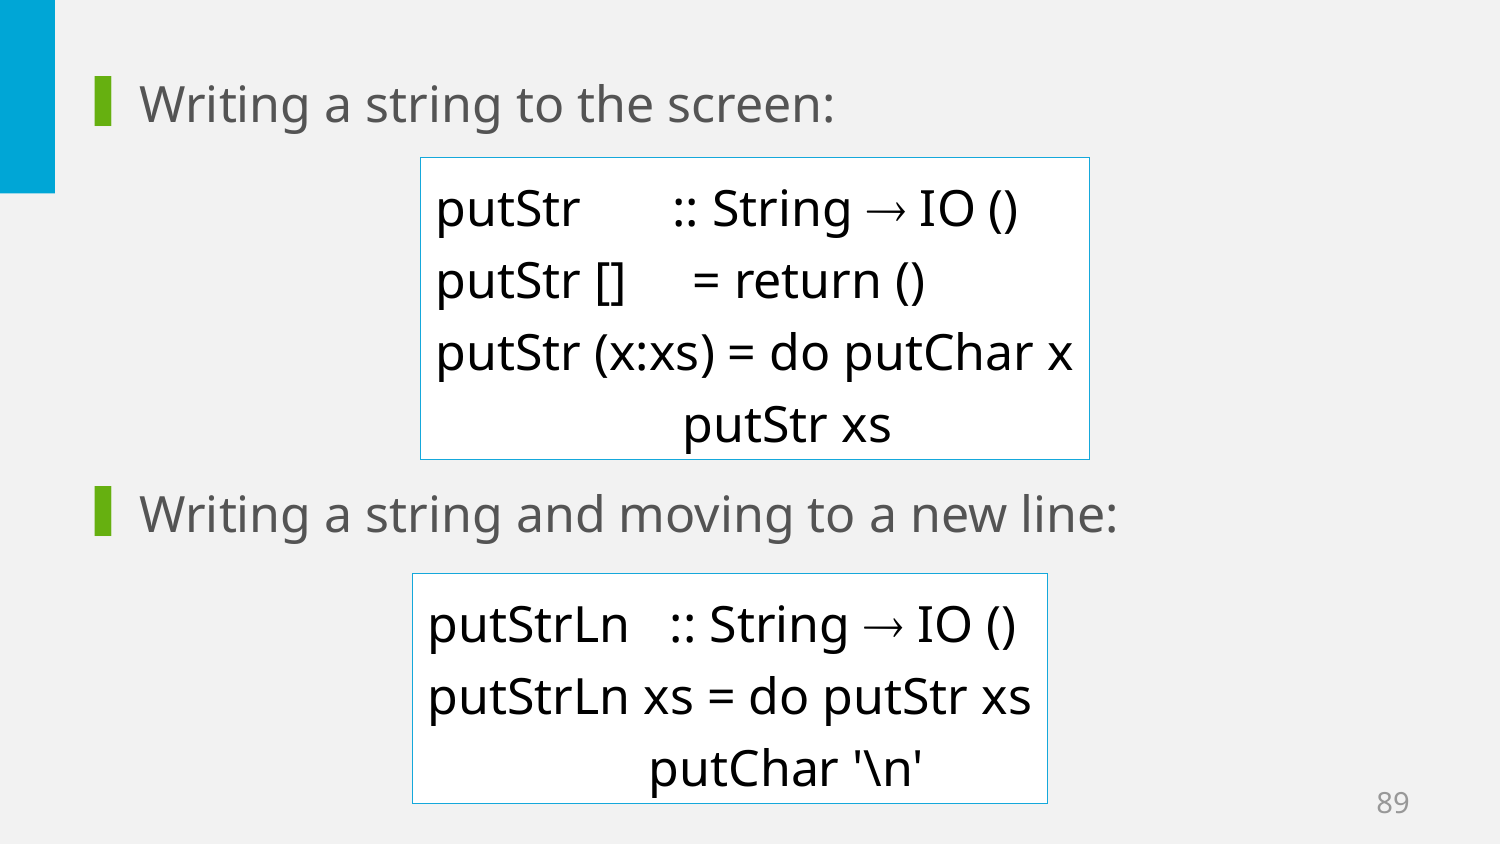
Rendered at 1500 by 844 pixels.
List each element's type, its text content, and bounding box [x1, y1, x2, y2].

text_box putStrLn :: String  IO () putStrLn xs = do putStr xs putChar '\n' [412, 573, 1048, 804]
text_box putStr :: String  IO () putStr [] = return () putStr (x:xs) = do putChar x putStr xs [420, 157, 1090, 460]
text_box Writing a string and moving to a new line: [68, 475, 1374, 552]
slide_number 89 [1074, 782, 1425, 827]
text_box Writing a string to the screen: [68, 65, 1374, 142]
